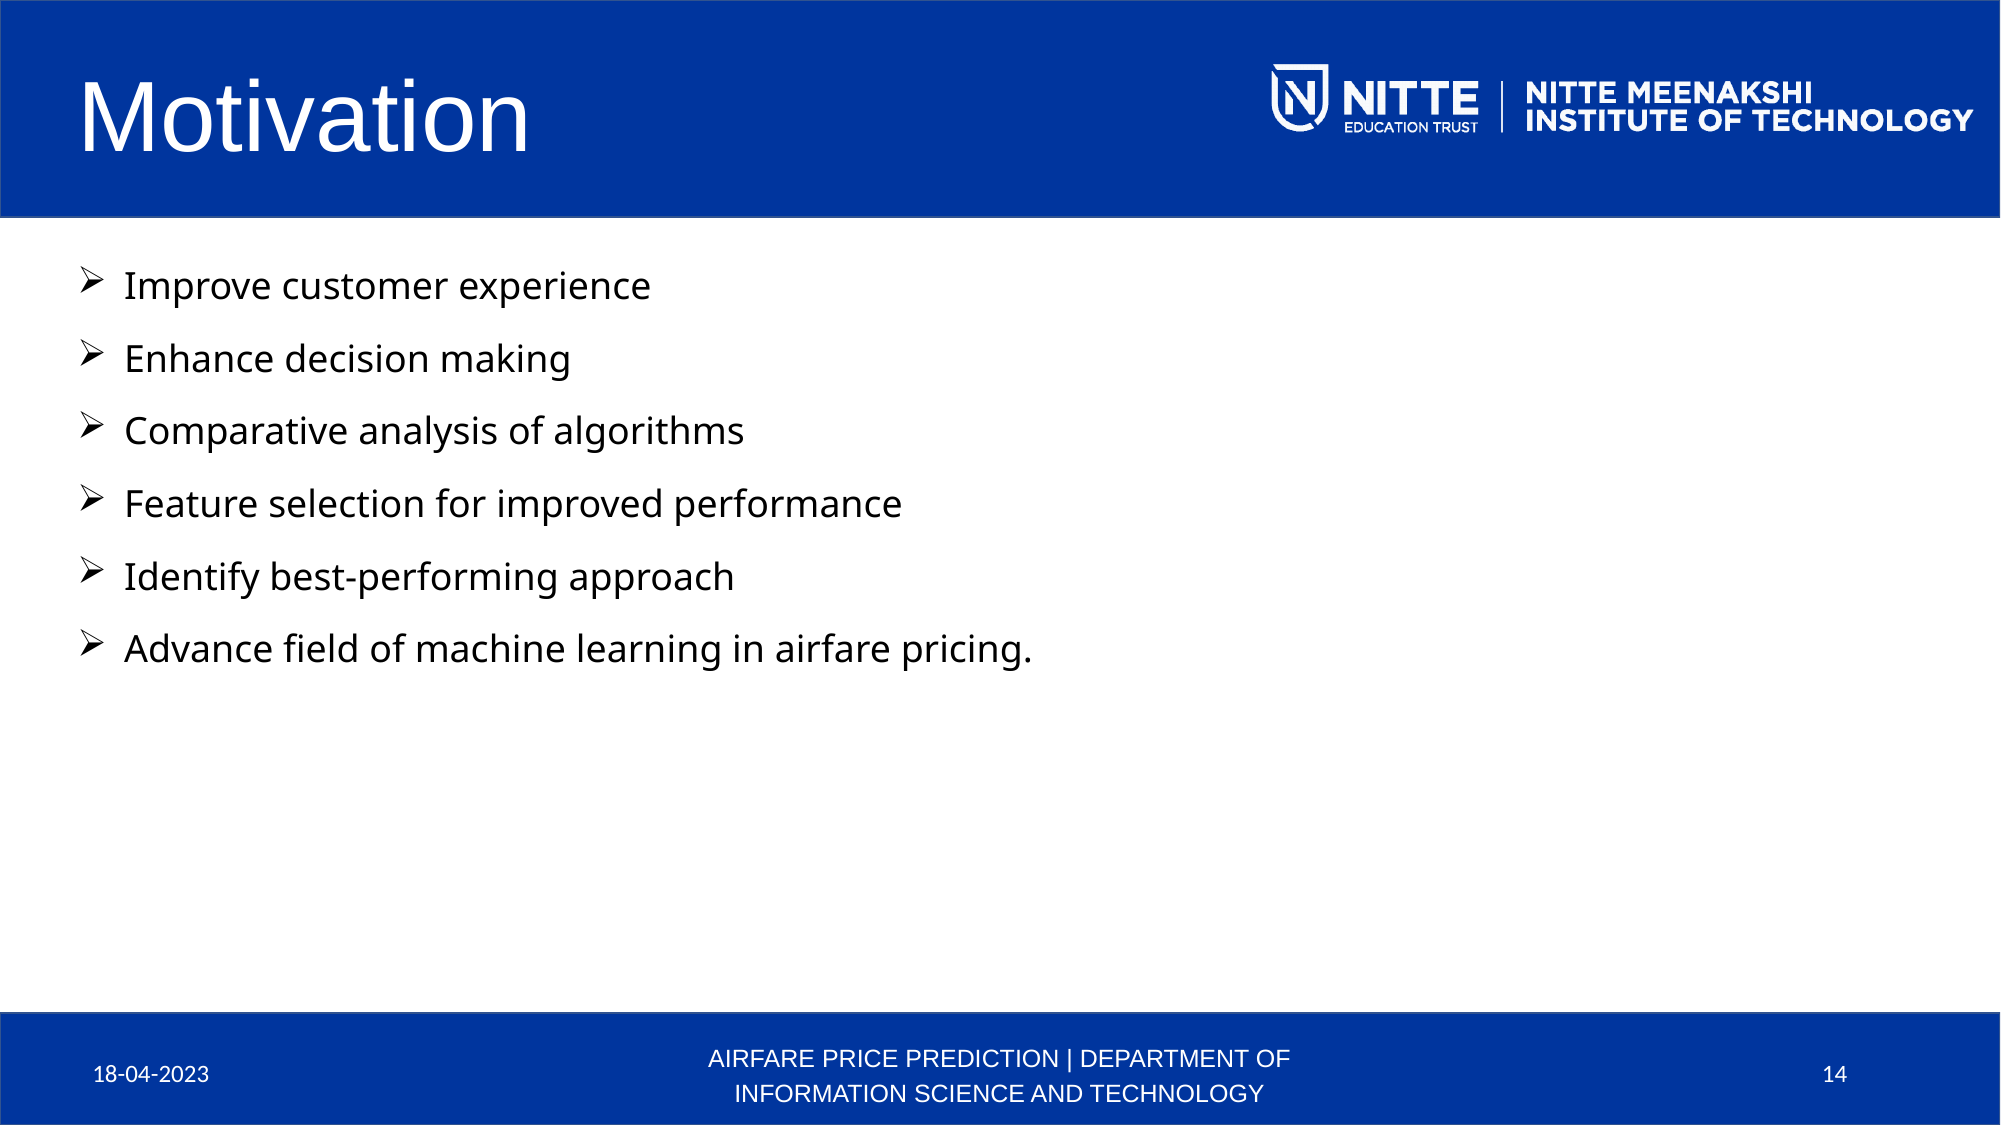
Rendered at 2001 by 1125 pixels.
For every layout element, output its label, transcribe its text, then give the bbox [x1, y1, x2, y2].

text_box Improve customer experience Enhance decision making Comparative analysis of algorithms Feature selection for improved performance Identify best-performing approach Advance field of machine learning in airfare pricing. [77, 255, 1934, 970]
text_box Motivation [77, 34, 1127, 203]
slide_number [77, 1042, 528, 1103]
slide_number 14 [1412, 1042, 1863, 1103]
picture [1122, 0, 2001, 275]
footer AIRFARE PRICE PREDICTION | DEPARTMENT OF INFORMATION SCIENCE AND TECHNOLOGY [662, 1042, 1338, 1103]
